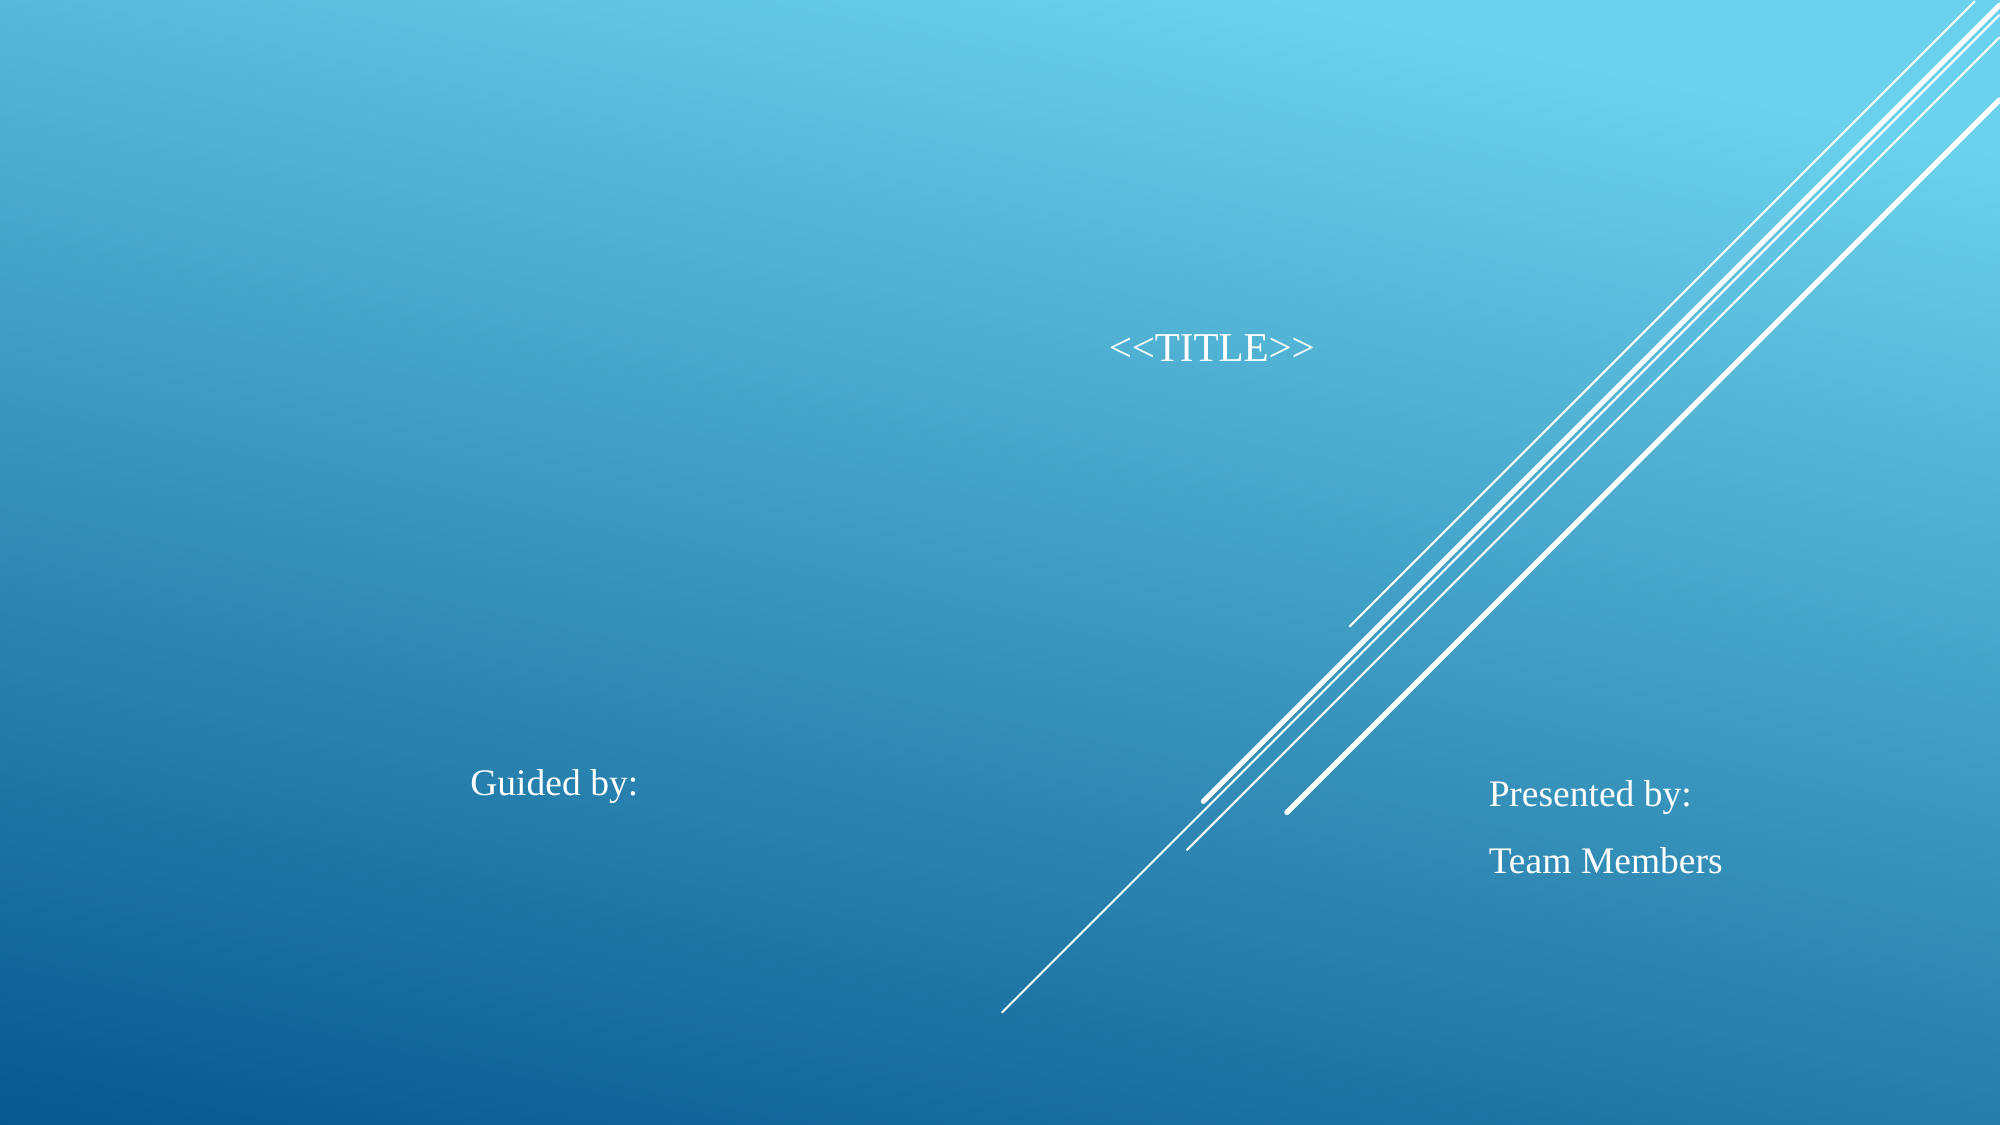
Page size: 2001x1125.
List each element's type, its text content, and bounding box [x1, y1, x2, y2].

text_box Presented by: Team Members [1211, 738, 2000, 889]
text_box Guided by: [131, 727, 978, 878]
title <<title>> [461, 261, 1962, 418]
